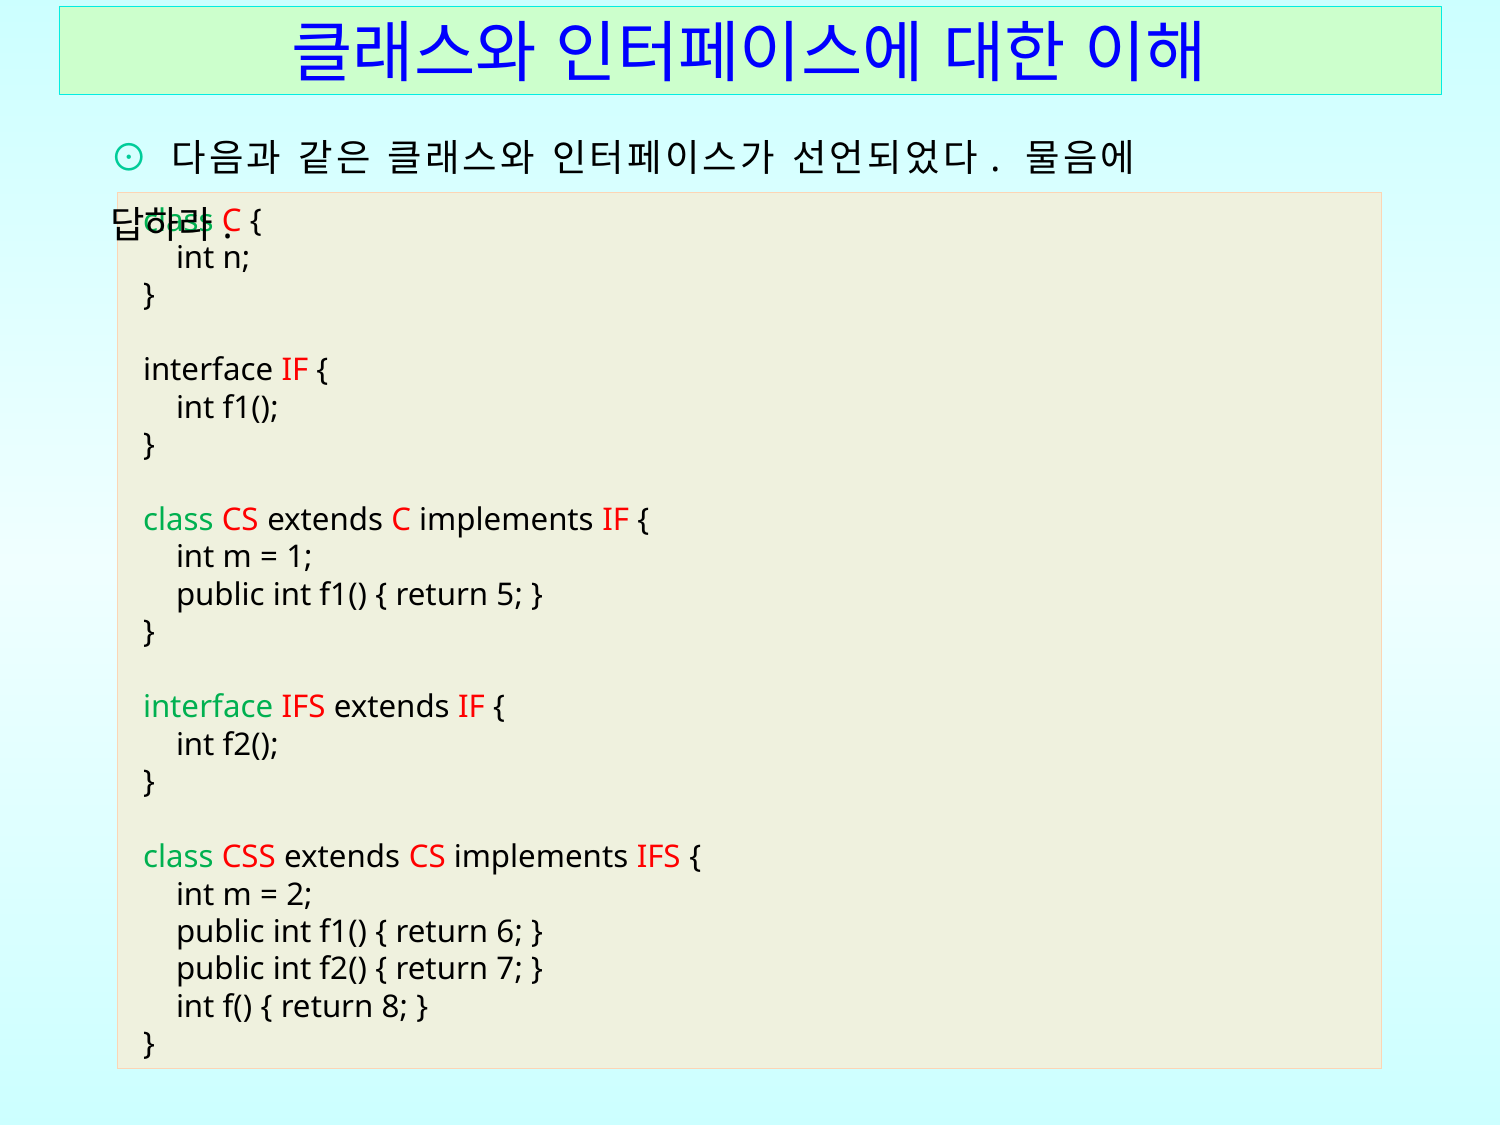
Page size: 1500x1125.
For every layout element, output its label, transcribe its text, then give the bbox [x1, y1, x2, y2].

text_box [0, 0, 1500, 75]
text_box ⊙ 다음과 같은 클래스와 인터페이스가 선언되었다. 물음에 답하라. [95, 103, 1151, 187]
title 클래스와 인터페이스에 대한 이해 [58, 75, 1441, 95]
text_box class C { int n; } interface IF { int f1(); } class CS extends C implements IF { int m = 1; public int f1() { return 5; } } interface IFS extends IF { int f2(); } class CSS extends CS implements IFS { int m = 2; public int f1() { return 6; } public int f2() { return 7; } int f() { return 8; } } [117, 192, 1382, 1069]
